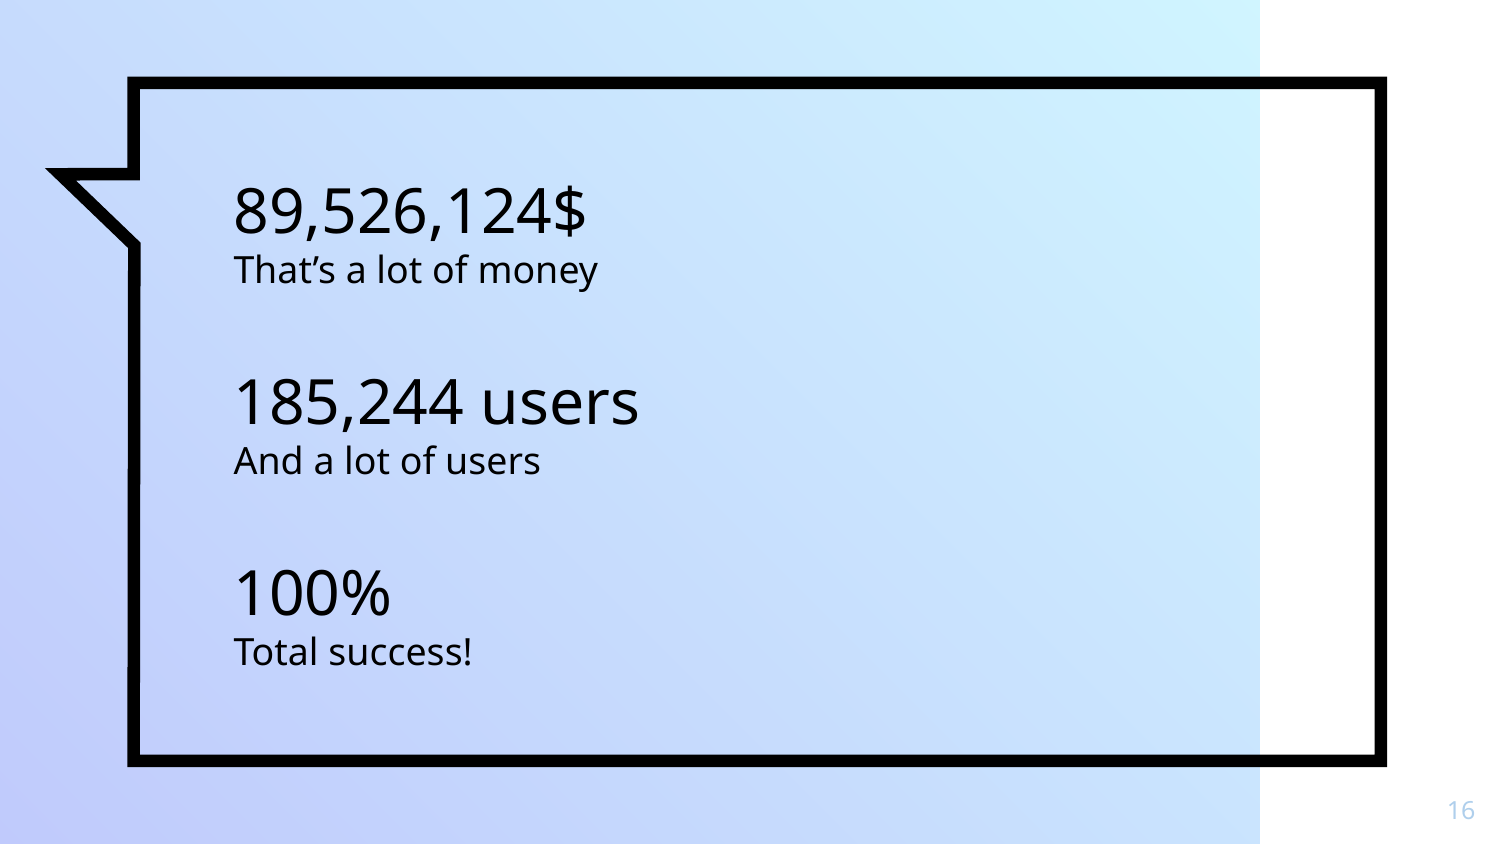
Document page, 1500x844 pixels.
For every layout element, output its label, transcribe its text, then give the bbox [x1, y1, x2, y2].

subtitle And a lot of users [218, 422, 1282, 499]
title 100% [218, 537, 1282, 612]
title 89,526,124$ [218, 156, 1282, 231]
slide_number ‹#› [1400, 779, 1491, 844]
subtitle Total success! [218, 612, 1282, 689]
title 185,244 users [218, 346, 1282, 422]
subtitle That’s a lot of money [218, 231, 1282, 308]
